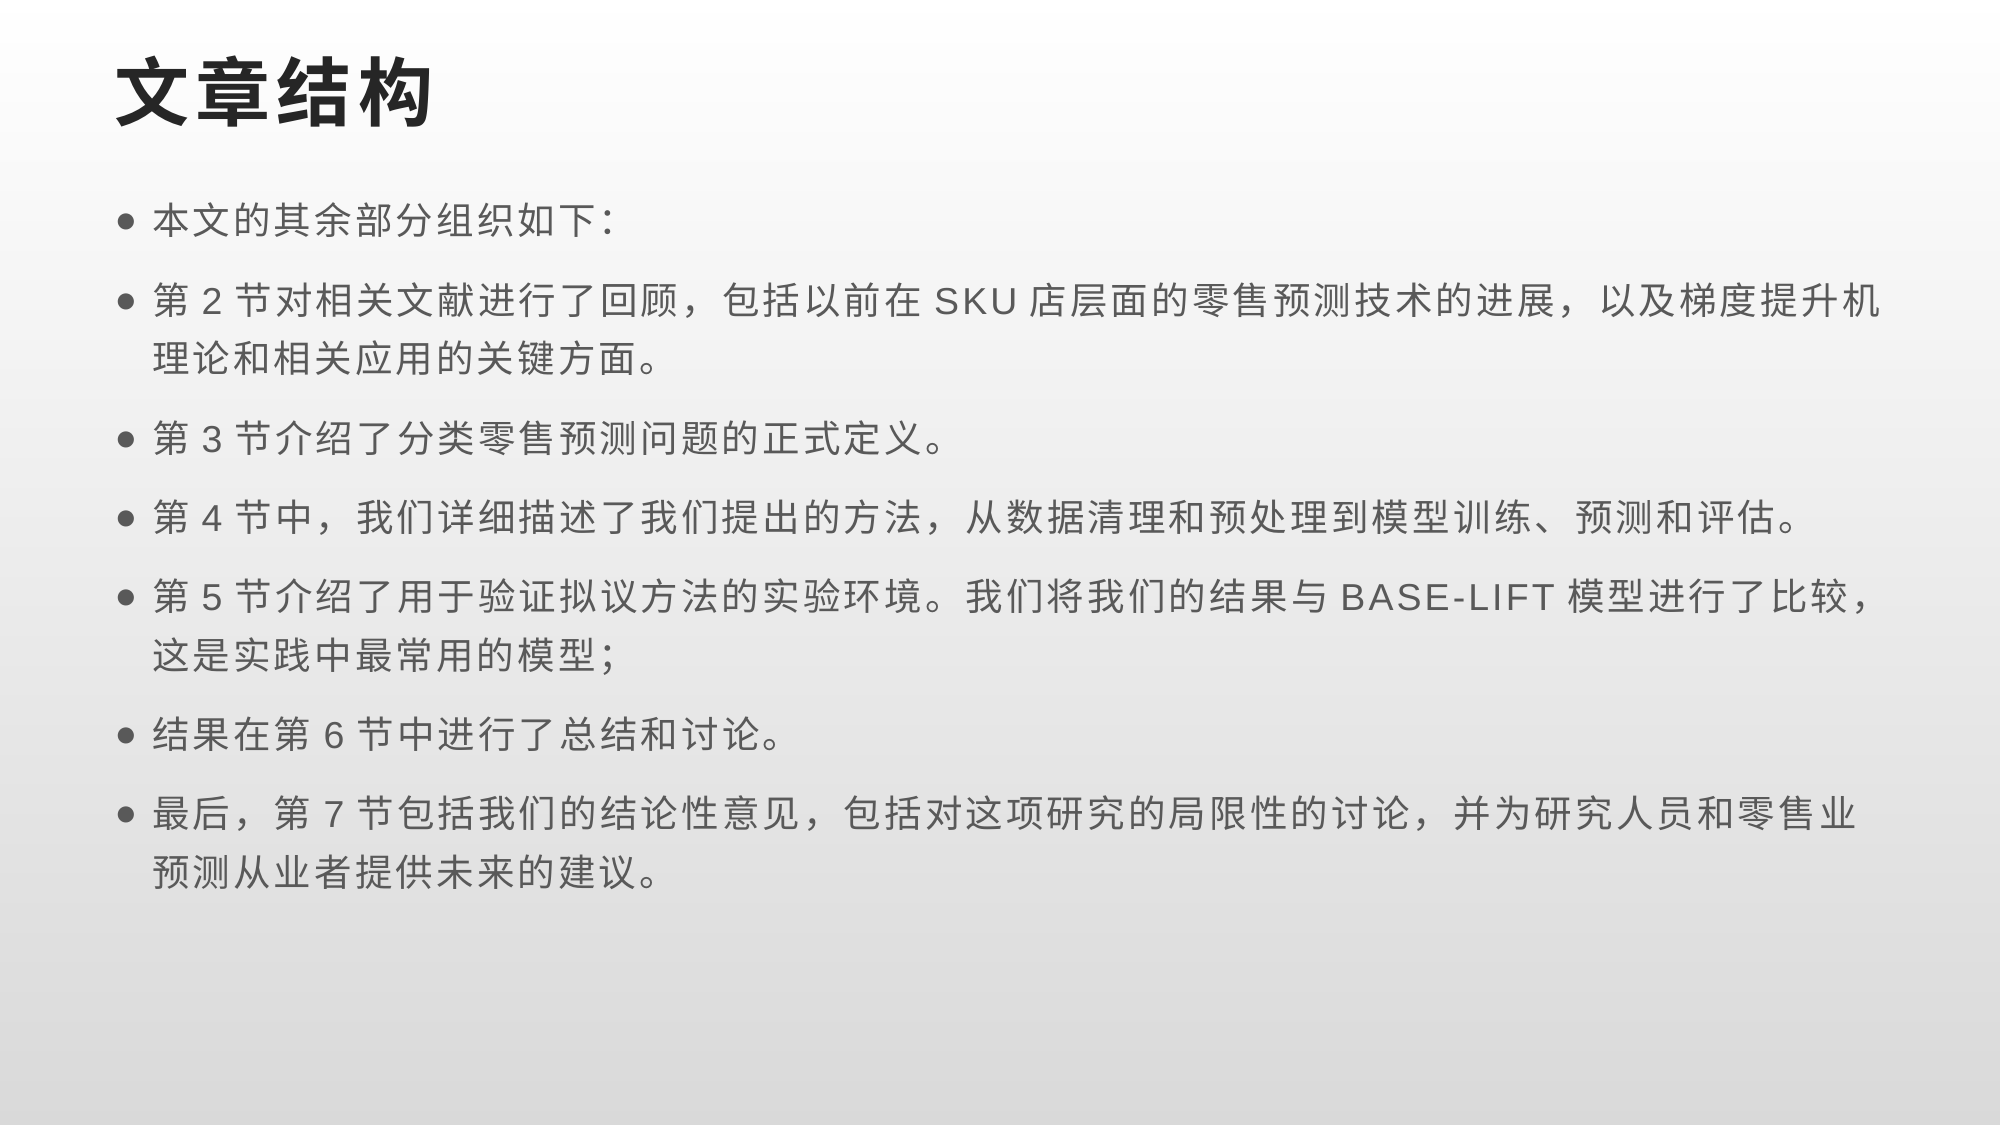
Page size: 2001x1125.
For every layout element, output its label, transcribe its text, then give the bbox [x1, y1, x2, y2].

list 本文的其余部分组织如下： 第2节对相关文献进行了回顾，包括以前在SKU店层面的零售预测技术的进展，以及梯度提升机理论和相关应用的关键方面。 第3节介绍了分类零售预测问题的正式定义。 第4节中，我们详细描述了我们提出的方法，从数据清理和预处理到模型训练、预测和评估。 第5节介绍了用于验证拟议方法的实验环境。我们将我们的结果与BASE-LIFT模型进行了比较，这是实践中最常用的模型； 结果在第6节中进行了总结和讨论。 最后，第7节包括我们的结论性意见，包括对这项研究的局限性的讨论，并为研究人员和零售业预测从业者提供未来的建议。 [99, 176, 1900, 1026]
title 文章结构 [99, 32, 1900, 149]
